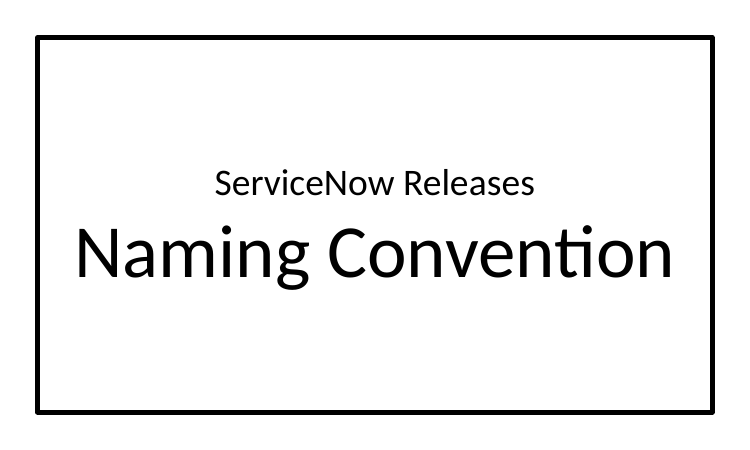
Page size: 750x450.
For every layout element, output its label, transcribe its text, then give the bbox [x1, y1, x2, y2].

list ServiceNow Releases Naming Convention [35, 35, 715, 415]
